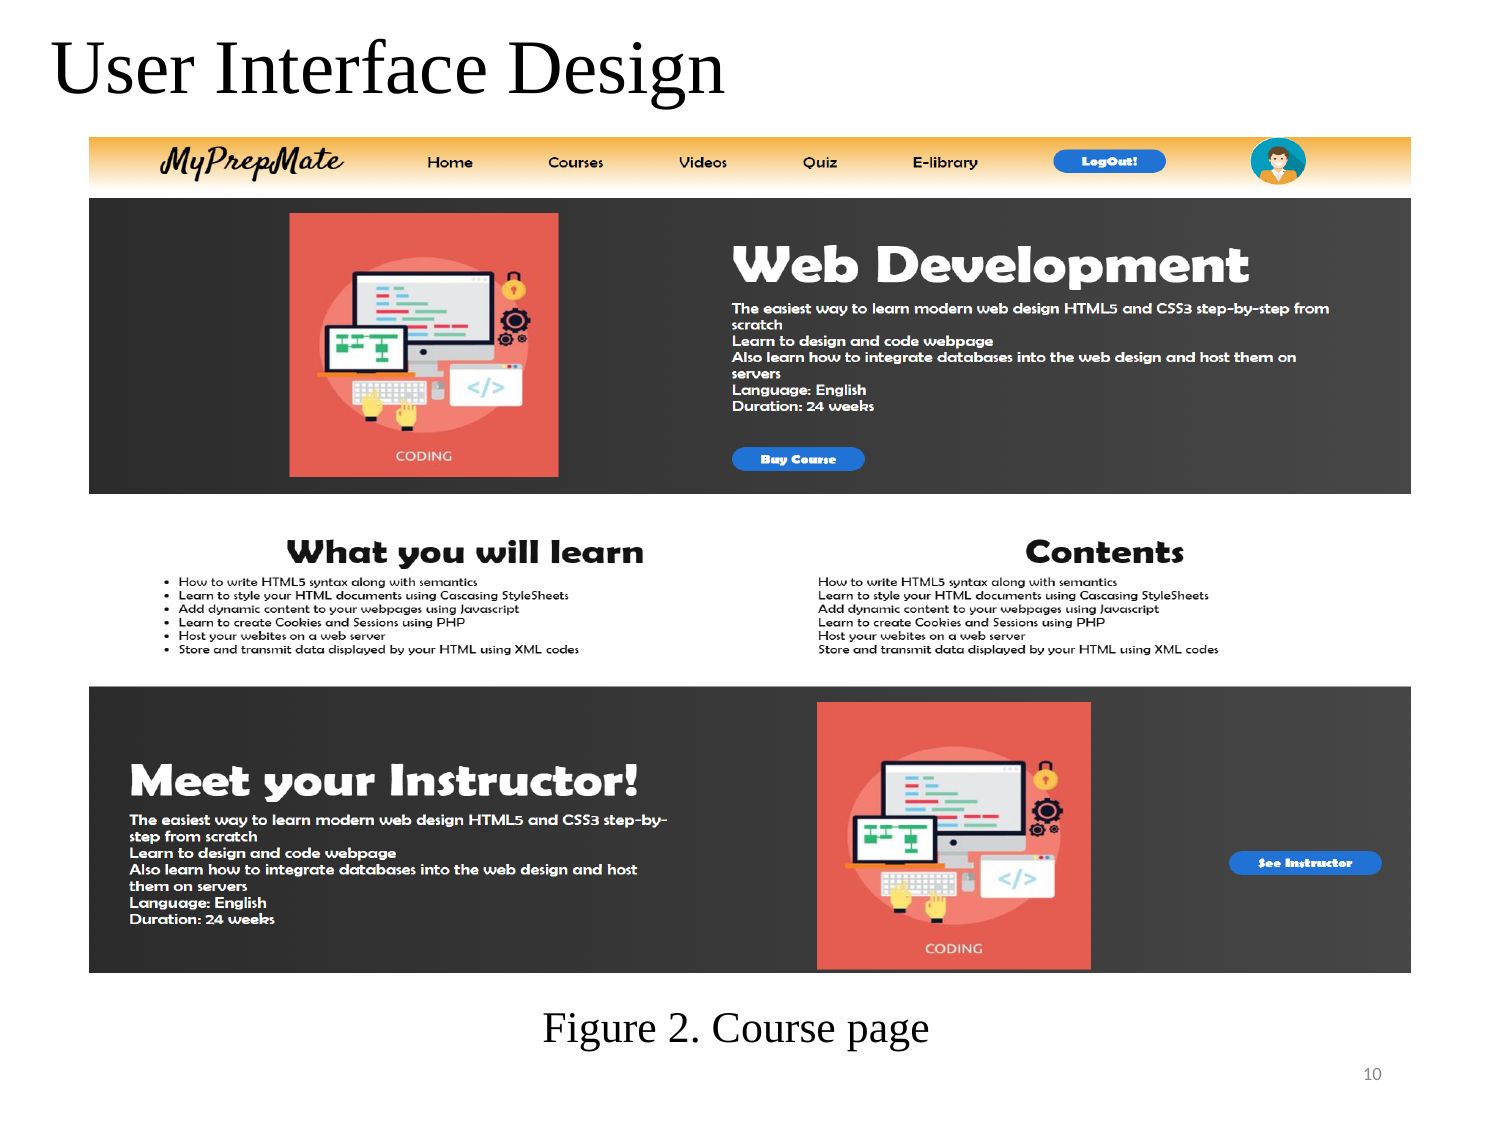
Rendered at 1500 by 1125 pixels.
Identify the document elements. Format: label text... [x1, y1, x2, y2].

slide_number ‹#› [1059, 1042, 1397, 1103]
text_box Figure 2. Course page [527, 984, 973, 1070]
picture [88, 137, 1412, 500]
title User Interface Design [35, 0, 1329, 138]
picture [88, 517, 1412, 973]
